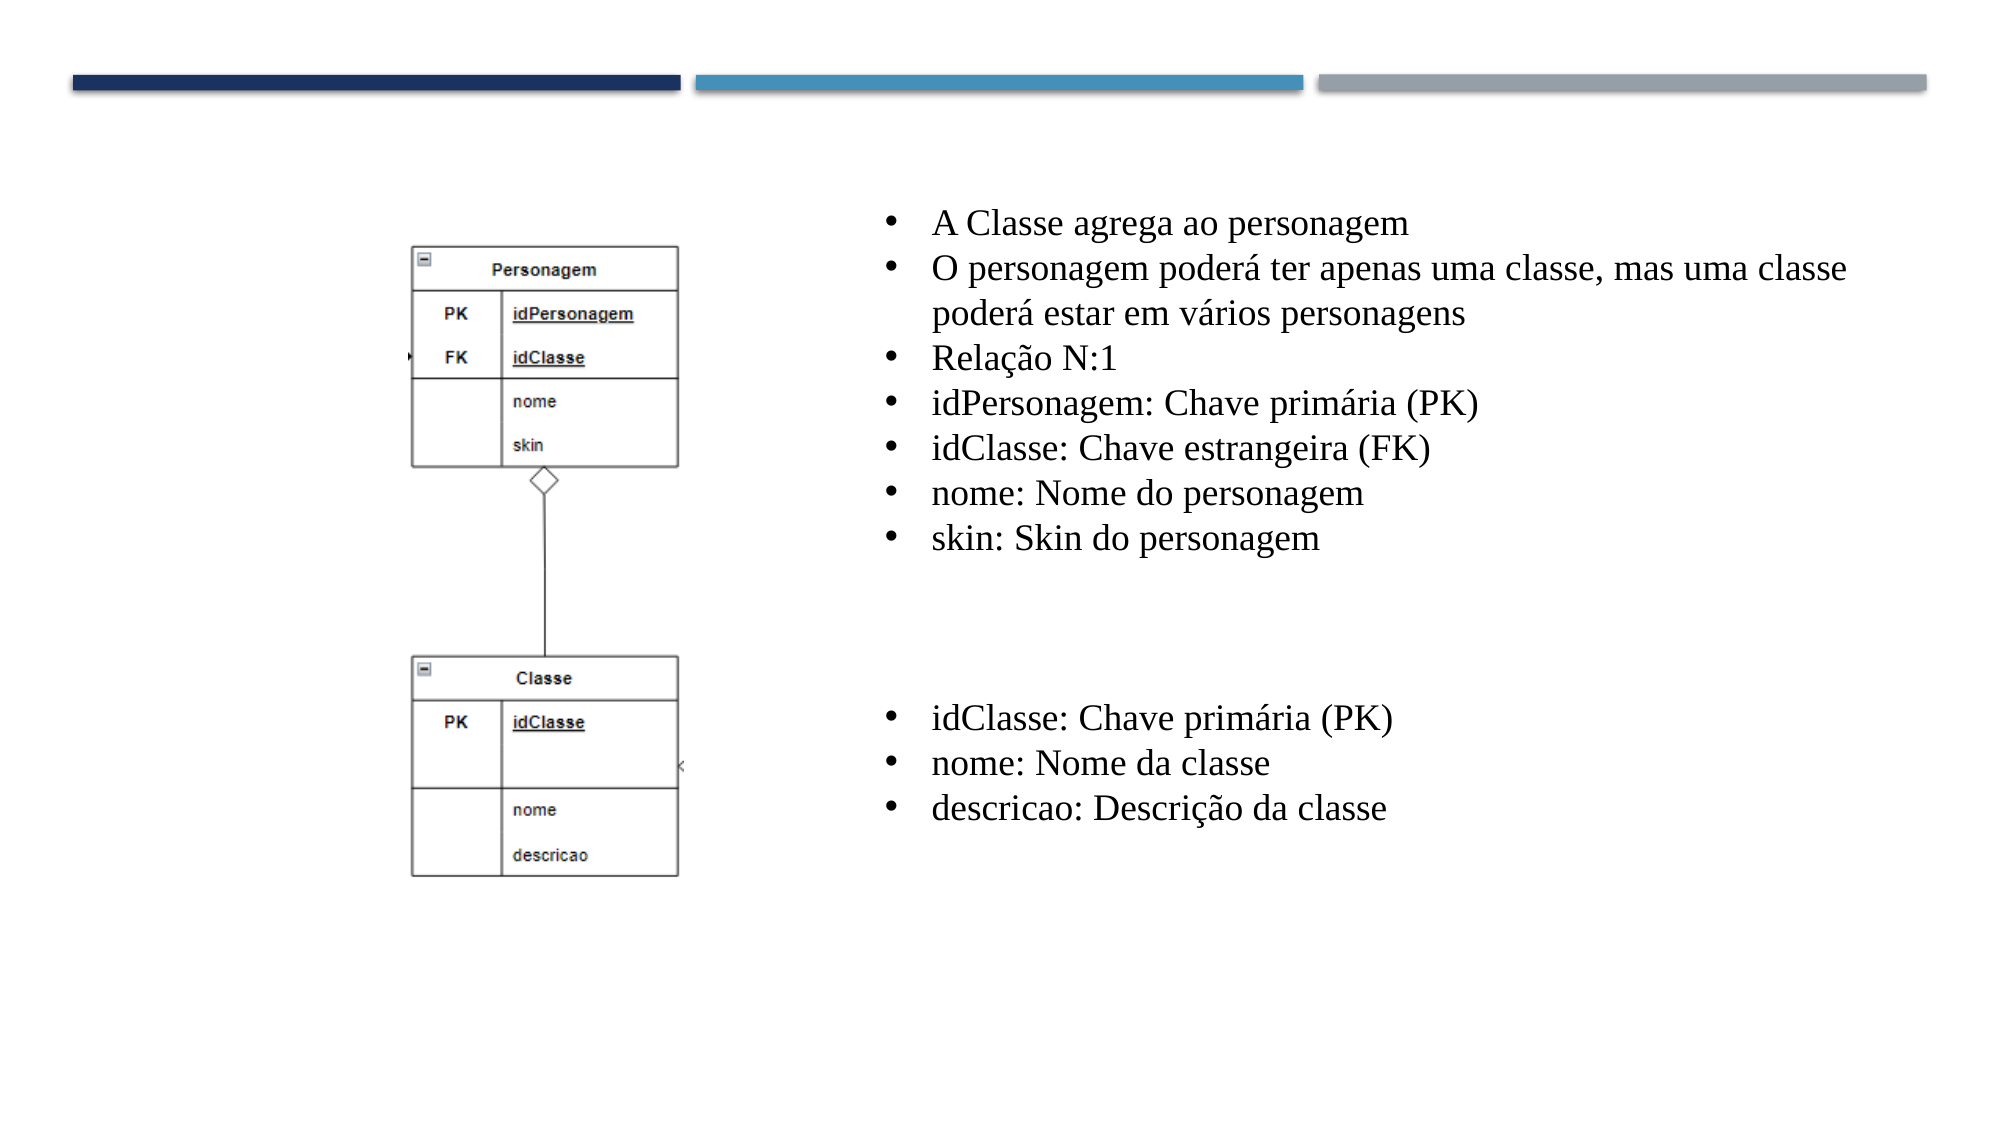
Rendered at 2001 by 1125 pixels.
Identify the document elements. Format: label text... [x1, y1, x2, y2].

picture [408, 236, 685, 889]
text_box A Classe agrega ao personagem O personagem poderá ter apenas uma classe, mas uma classe poderá estar em vários personagens Relação N:1 idPersonagem: Chave primária (PK) idClasse: Chave estrangeira (FK) nome: Nome do personagem skin: Skin do personagem idClasse: Chave primária (PK) nome: Nome da classe descricao: Descrição da classe [869, 190, 1874, 971]
